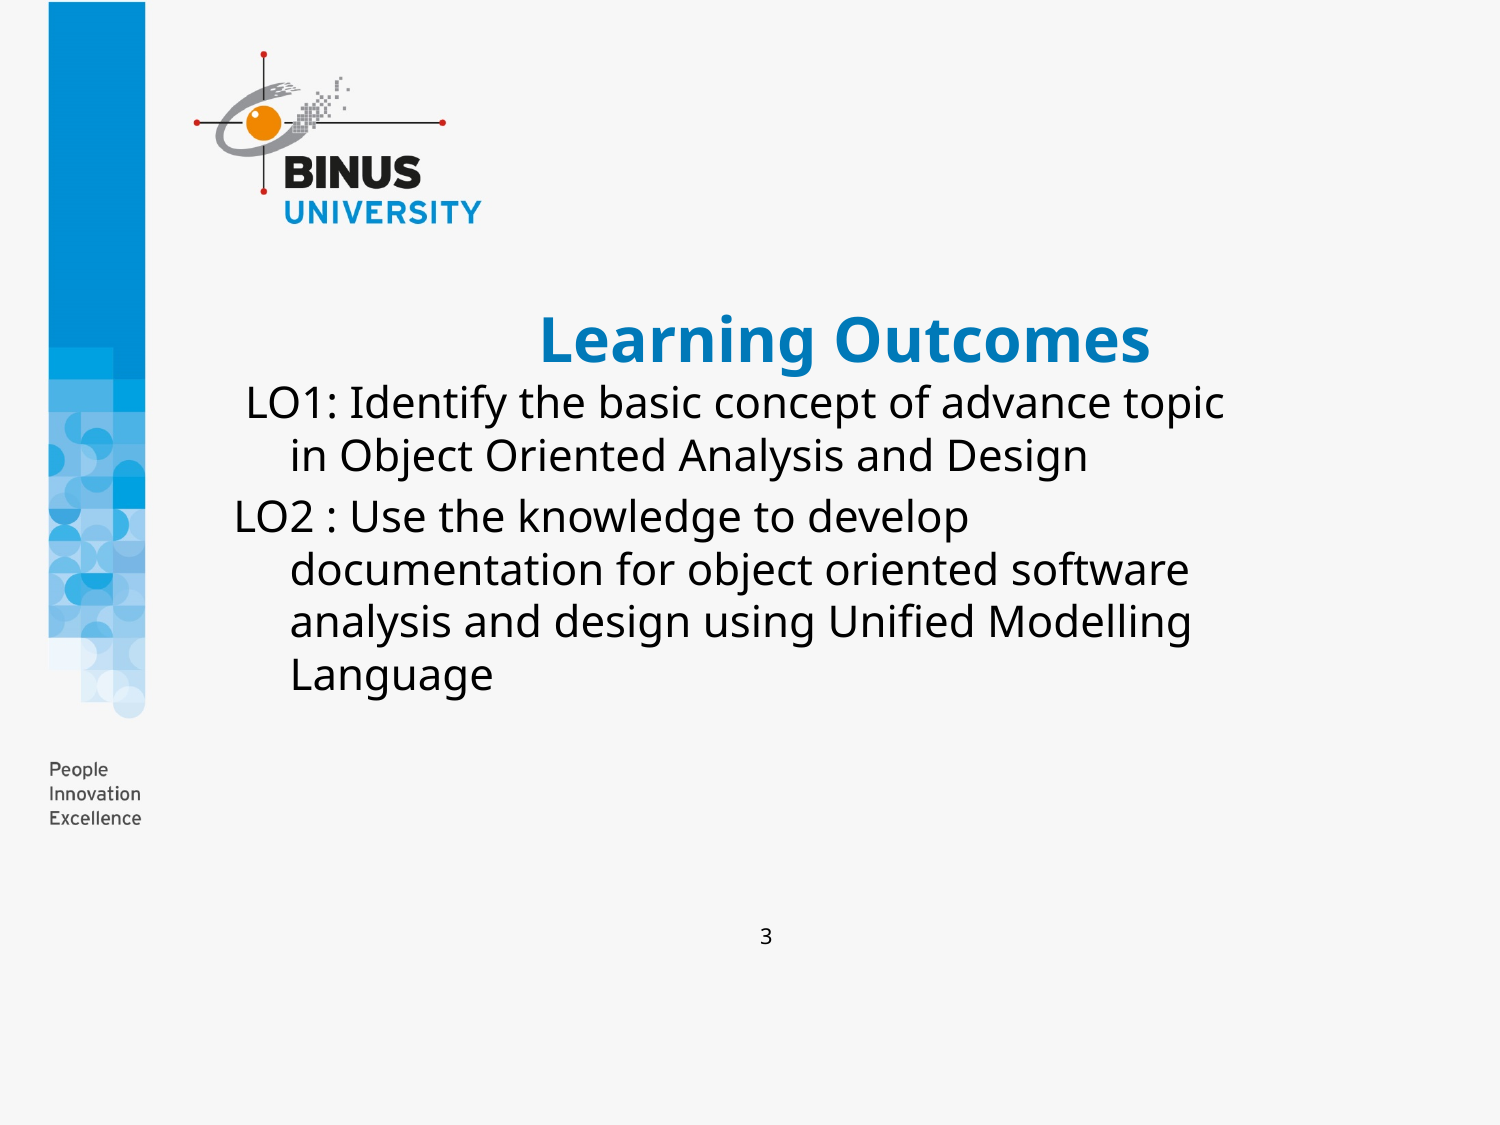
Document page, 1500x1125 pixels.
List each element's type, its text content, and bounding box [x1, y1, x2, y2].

title Learning Outcomes [265, 243, 1425, 431]
list LO1: Identify the basic concept of advance topic in Object Oriented Analysis and Design LO2 : Use the knowledge to develop documentation for object oriented software analysis and design using Unified Modelling Language [218, 367, 1264, 900]
slide_number 3 [588, 908, 945, 967]
picture [0, 0, 1500, 845]
